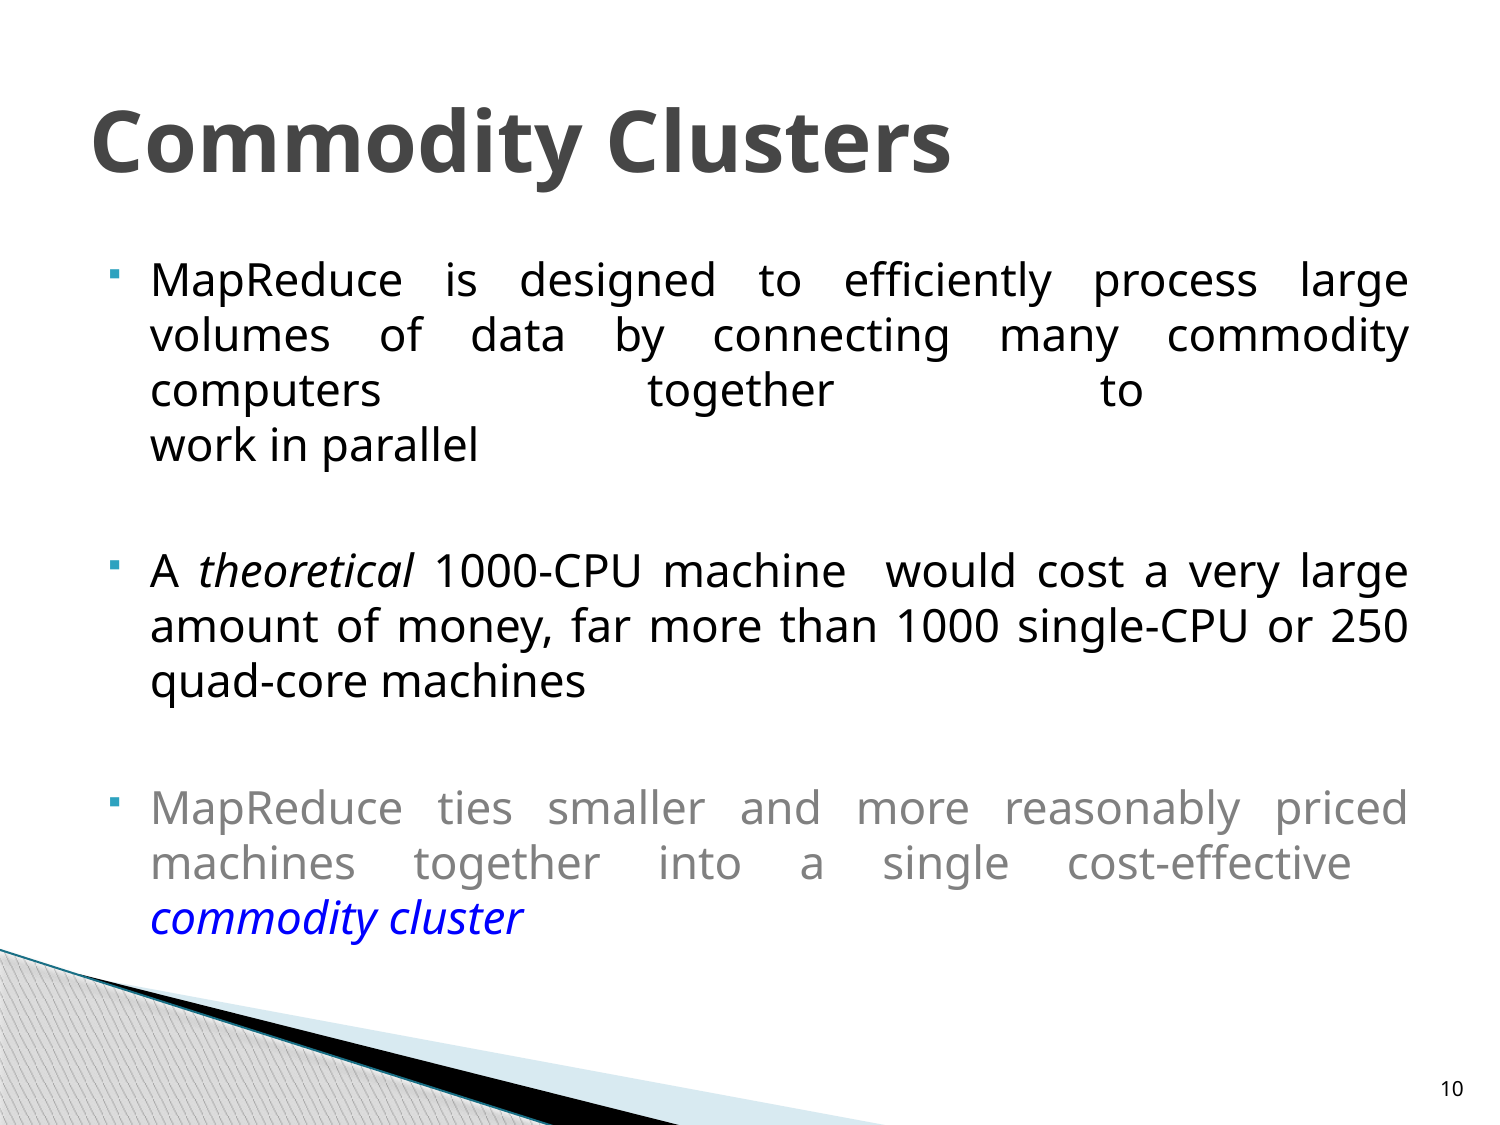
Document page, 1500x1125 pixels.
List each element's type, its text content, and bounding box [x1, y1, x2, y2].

slide_number 10 [1418, 1051, 1479, 1112]
list MapReduce is designed to efficiently process large volumes of data by connecting many commodity computers together to work in parallel A theoretical 1000-CPU machine would cost a very large amount of money, far more than 1000 single-CPU or 250 quad-core machines MapReduce ties smaller and more reasonably priced machines together into a single cost-effective commodity cluster [75, 243, 1425, 986]
title Commodity Clusters [75, 45, 1425, 233]
